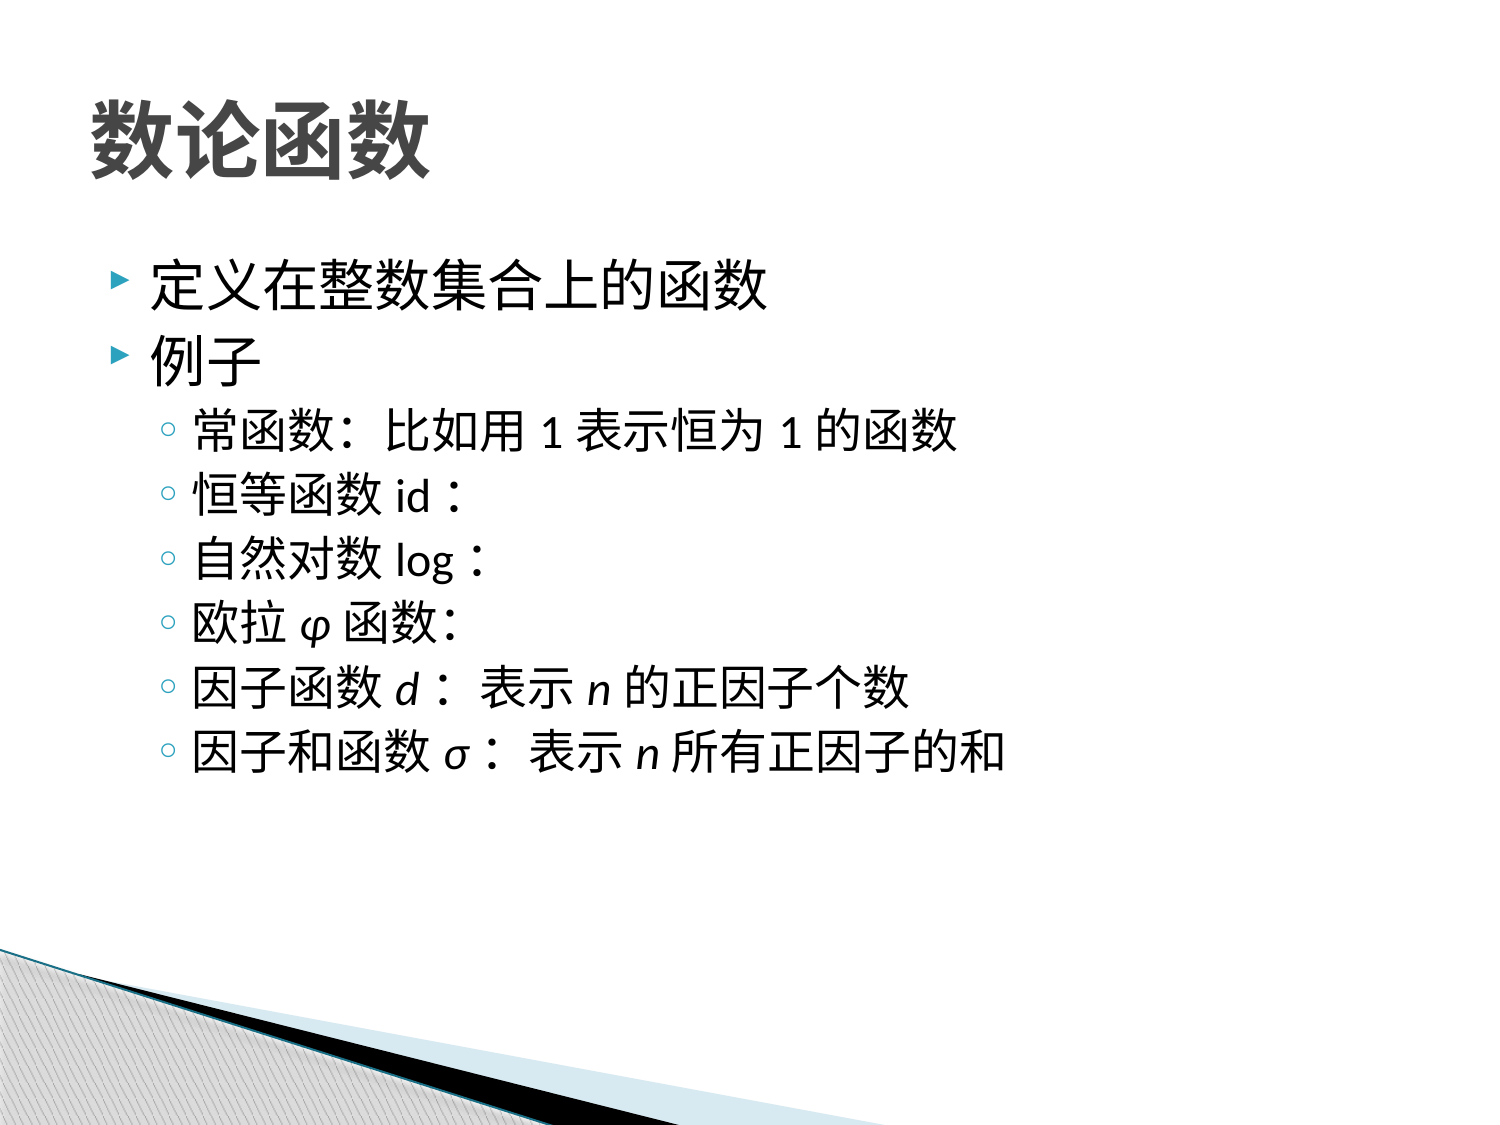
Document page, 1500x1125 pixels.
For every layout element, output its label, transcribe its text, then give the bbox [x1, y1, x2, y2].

title 数论函数 [75, 45, 1425, 233]
